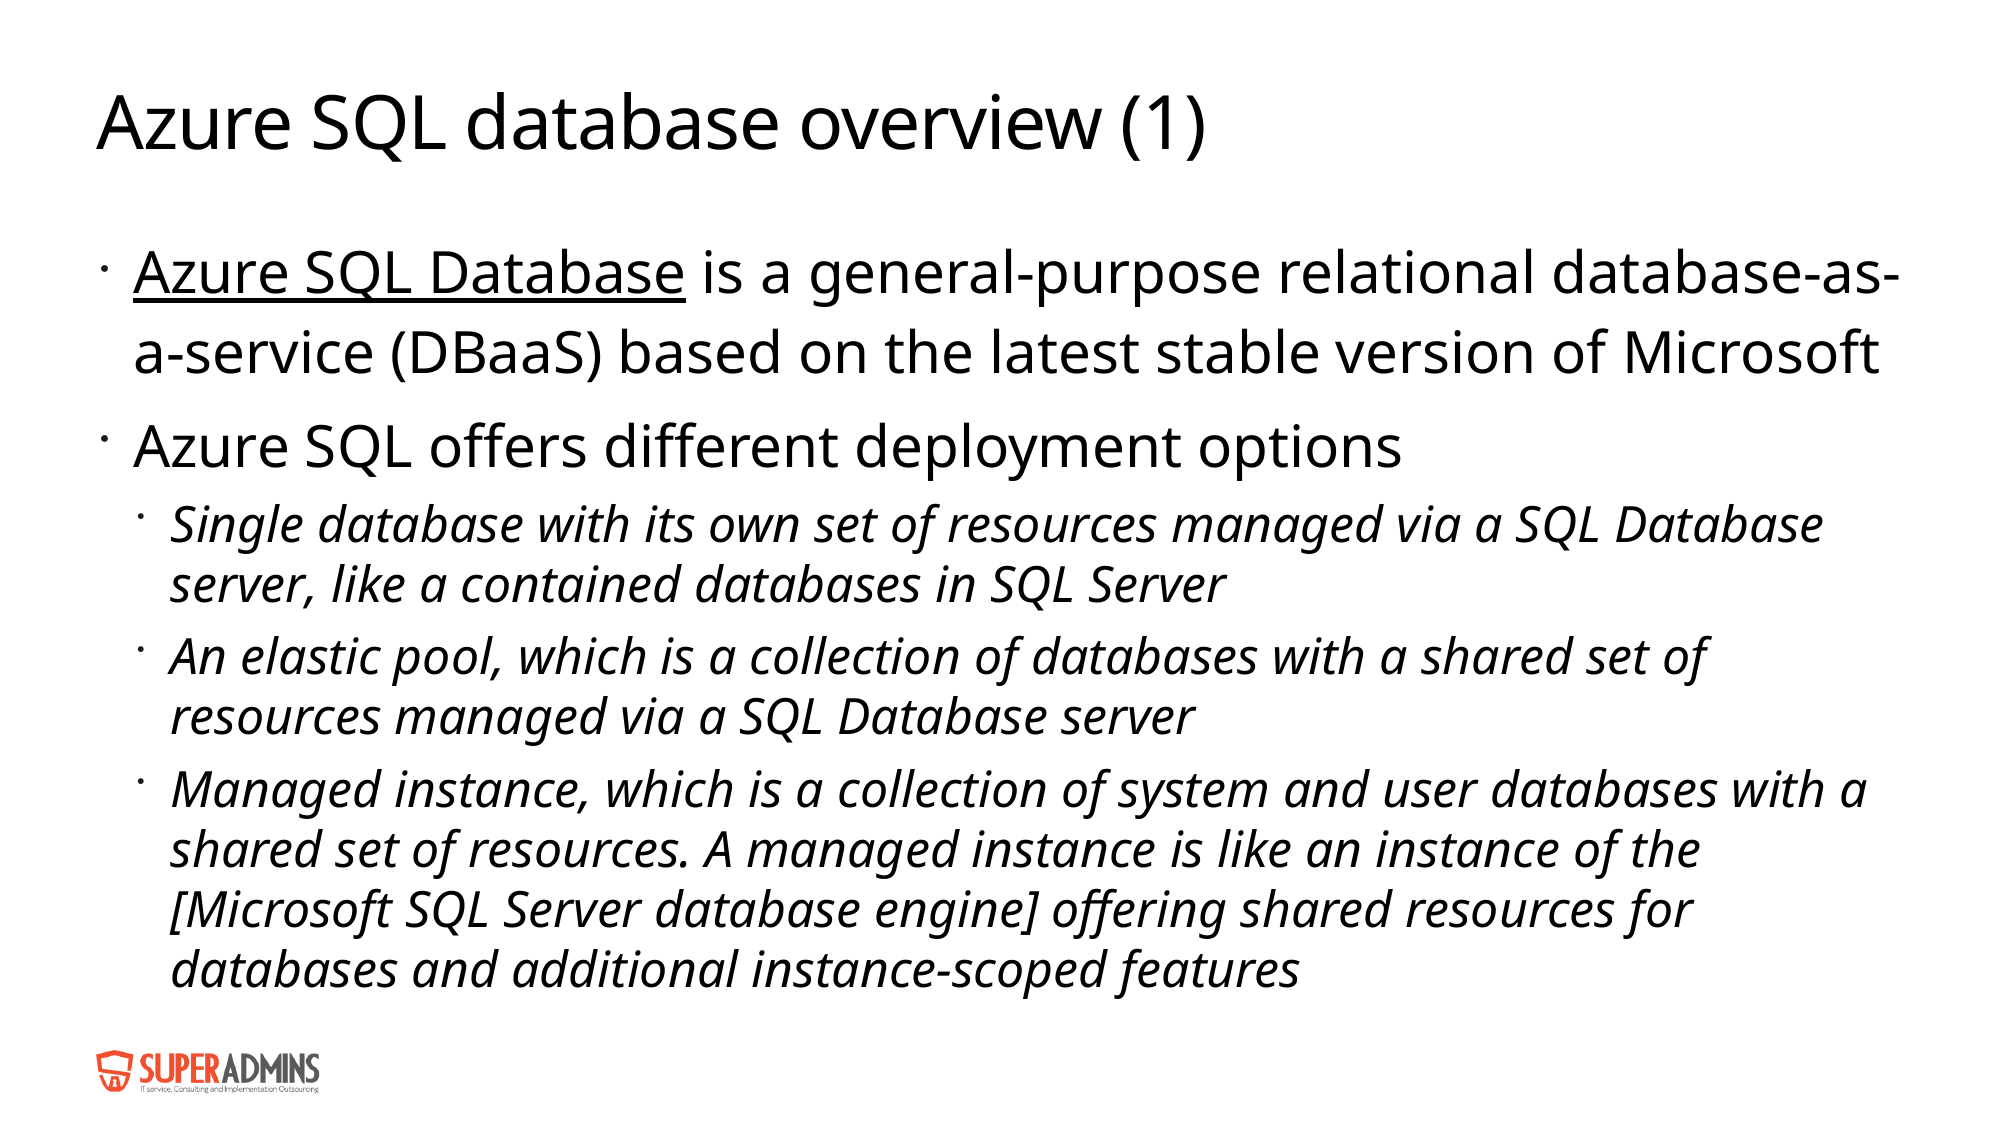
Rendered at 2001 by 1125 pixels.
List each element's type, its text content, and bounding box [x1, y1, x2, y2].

list Azure SQL Database is a general-purpose relational database-as-a-service (DBaaS) based on the latest stable version of Microsoft Azure SQL offers different deployment options Single database with its own set of resources managed via a SQL Database server, like a contained databases in SQL Server An elastic pool, which is a collection of databases with a shared set of resources managed via a SQL Database server Managed instance, which is a collection of system and user databases with a shared set of resources. A managed instance is like an instance of the [Microsoft SQL Server database engine] offering shared resources for databases and additional instance-scoped features [95, 235, 1904, 994]
title Azure SQL database overview (1) [96, 75, 1904, 166]
picture [95, 1049, 320, 1095]
